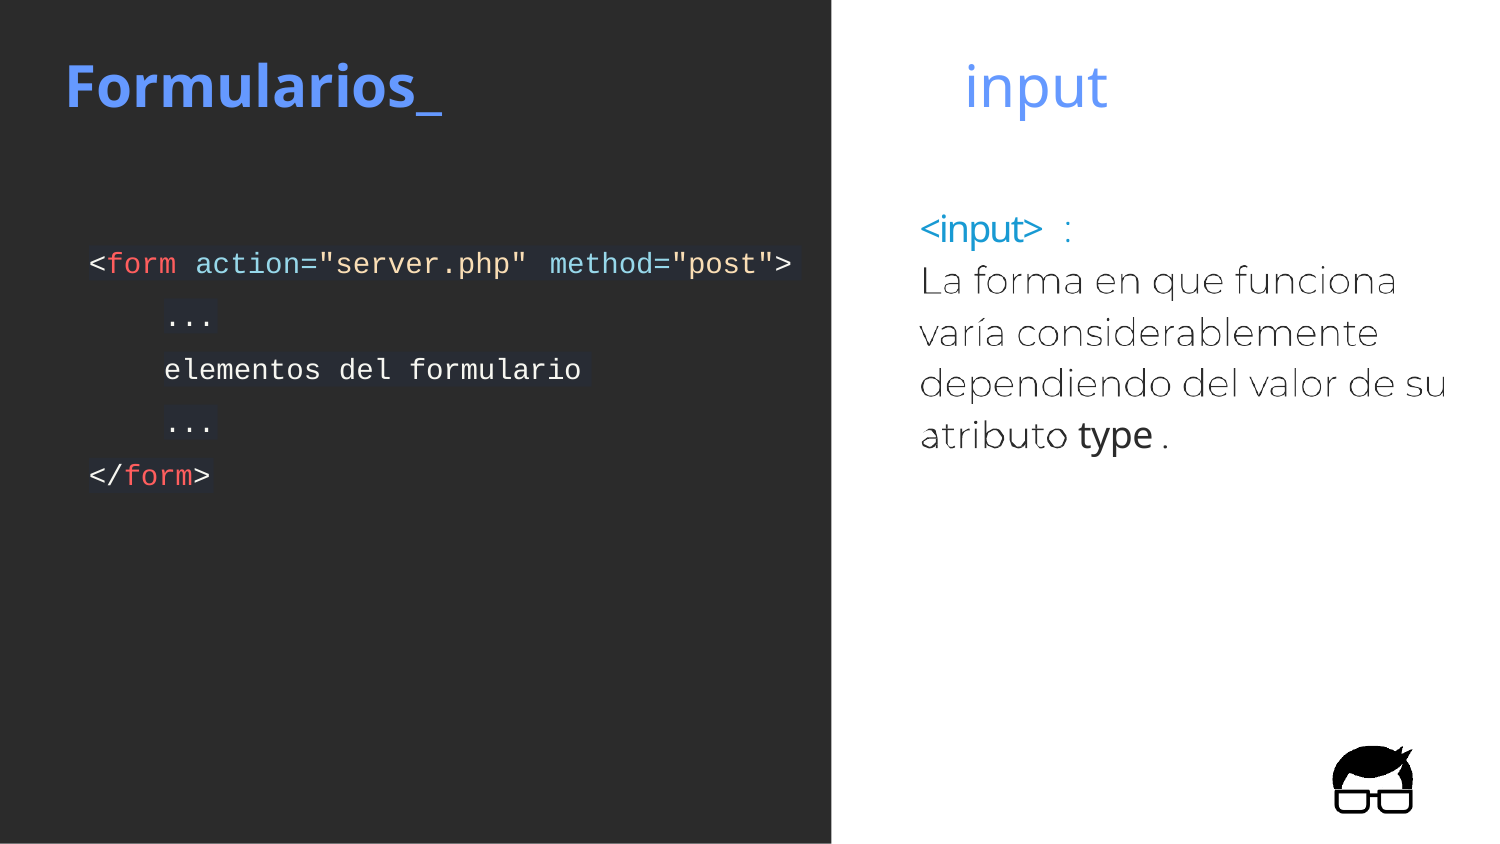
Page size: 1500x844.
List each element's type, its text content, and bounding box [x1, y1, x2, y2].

text_box [921, 428, 938, 449]
picture [919, 317, 1378, 346]
text_box [984, 420, 1005, 449]
text_box type [1076, 412, 1164, 456]
text_box Formularios_ input [835, 46, 1175, 119]
picture [1323, 738, 1420, 834]
text_box [942, 424, 956, 449]
text_box [1047, 428, 1067, 449]
text_box [960, 428, 970, 449]
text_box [0, 0, 832, 844]
picture [921, 368, 1444, 405]
text_box [1009, 428, 1028, 449]
title <input> [917, 202, 1067, 317]
text_box [1031, 424, 1045, 449]
picture [923, 265, 1394, 302]
